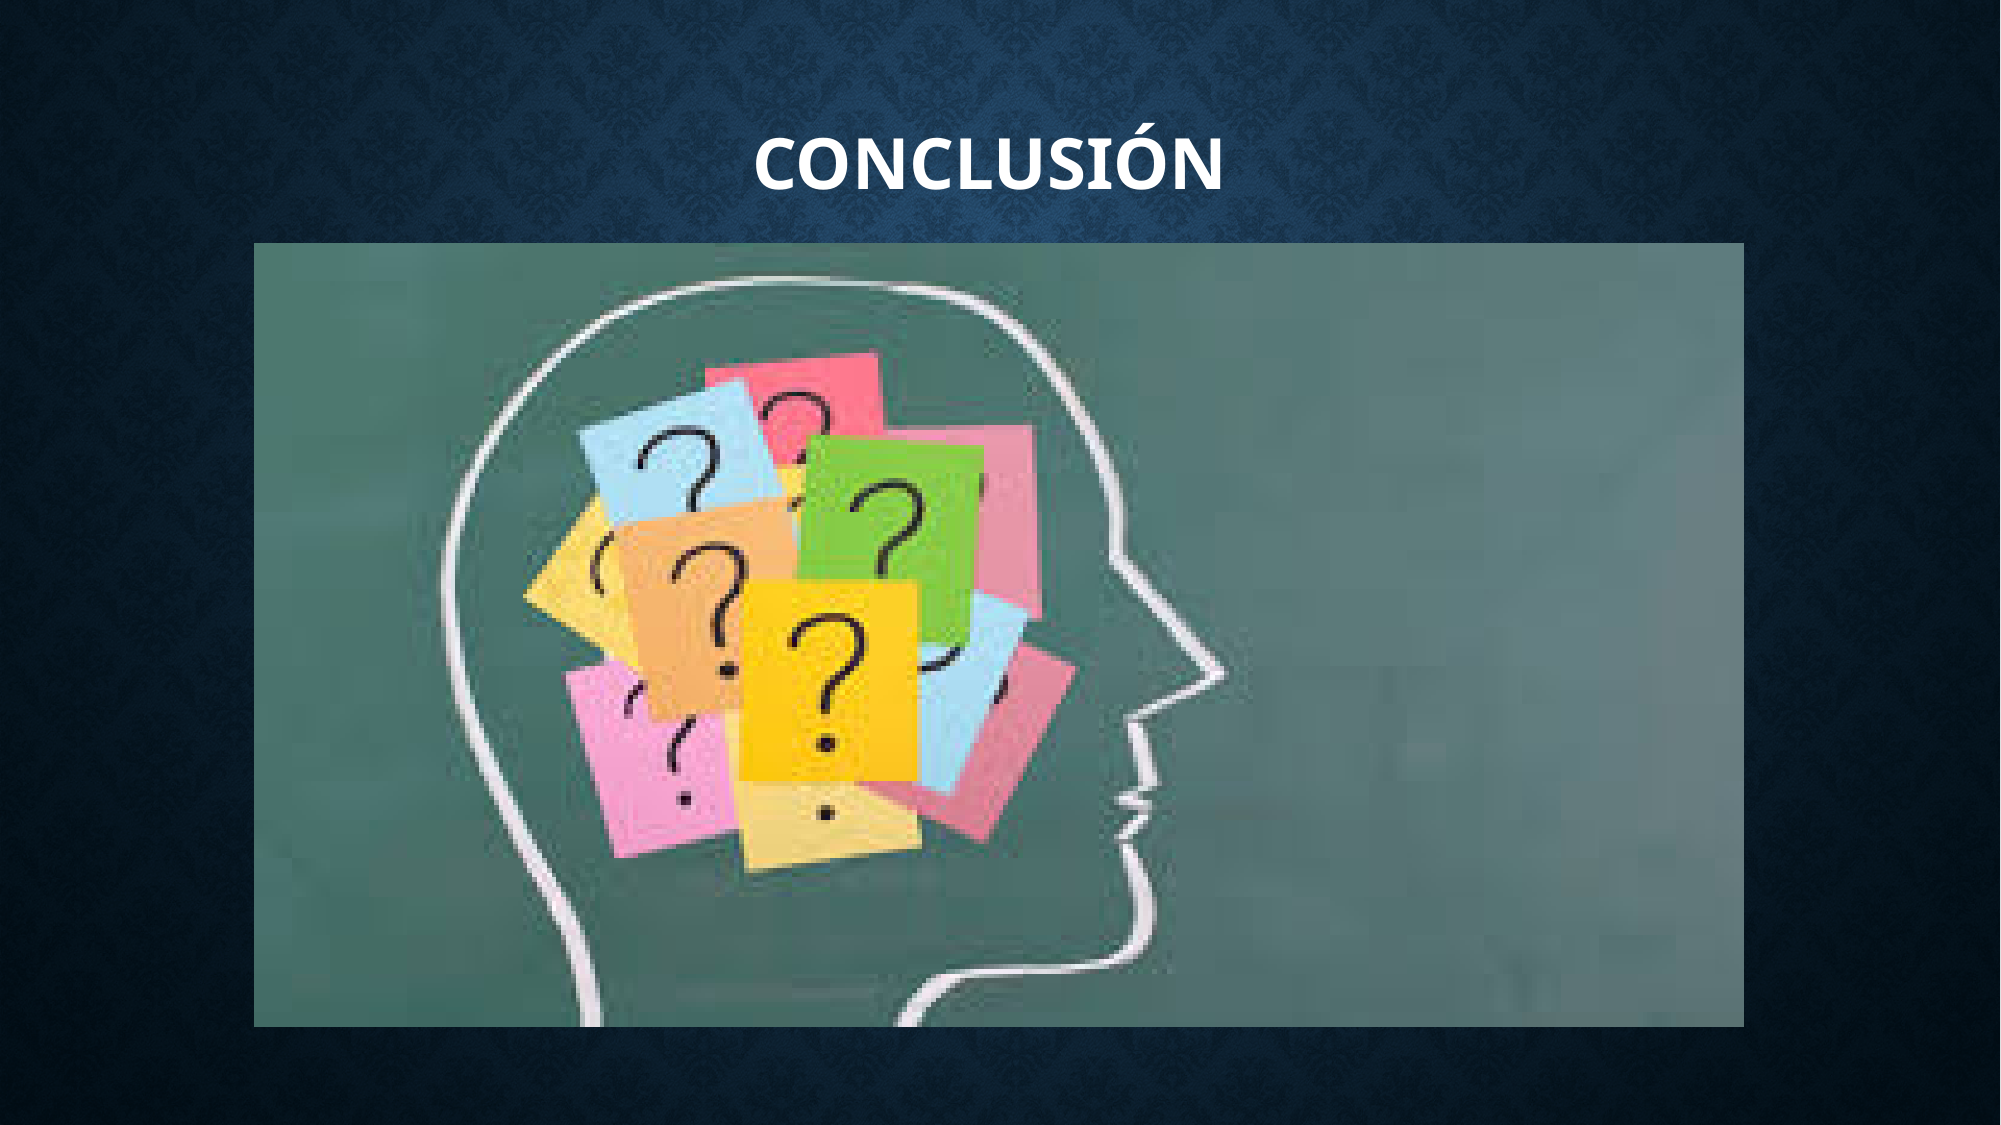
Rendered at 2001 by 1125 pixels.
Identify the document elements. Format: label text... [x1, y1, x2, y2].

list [254, 242, 1744, 1027]
title Conclusión [149, 99, 1849, 318]
